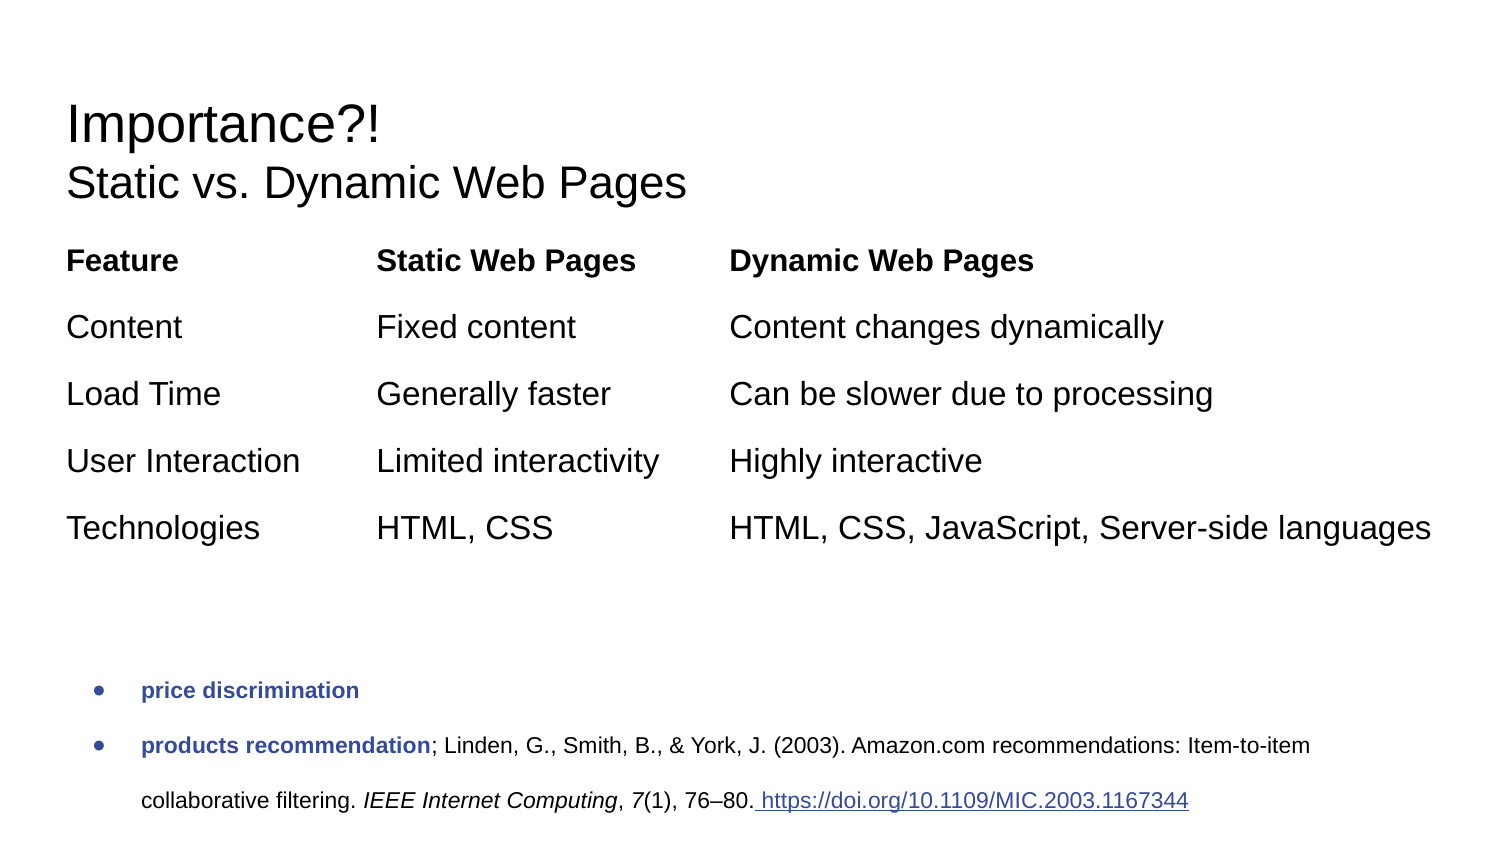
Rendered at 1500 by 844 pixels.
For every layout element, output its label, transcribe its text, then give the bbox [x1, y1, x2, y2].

text_box price discrimination products recommendation; Linden, G., Smith, B., & York, J. (2003). Amazon.com recommendations: Item-to-item collaborative filtering. IEEE Internet Computing, 7(1), 76–80. https://doi.org/10.1109/MIC.2003.1167344 [51, 633, 1398, 829]
table_header Dynamic Web Pages [714, 224, 1449, 293]
table_header Static Web Pages [361, 224, 714, 293]
table_cell Load Time [51, 360, 361, 427]
table_cell HTML, CSS [361, 494, 714, 561]
table_cell Technologies [51, 494, 361, 561]
table_header Feature [51, 224, 361, 293]
table_cell Can be slower due to processing [714, 360, 1449, 427]
table_cell Generally faster [361, 360, 714, 427]
table_cell HTML, CSS, JavaScript, Server-side languages [714, 494, 1449, 561]
table_cell Limited interactivity [361, 427, 714, 494]
title Importance?! Static vs. Dynamic Web Pages [51, 72, 1449, 224]
table_cell Content [51, 293, 361, 360]
table_cell Fixed content [361, 293, 714, 360]
table_cell Highly interactive [714, 427, 1449, 494]
table_cell User Interaction [51, 427, 361, 494]
table_cell Content changes dynamically [714, 293, 1449, 360]
